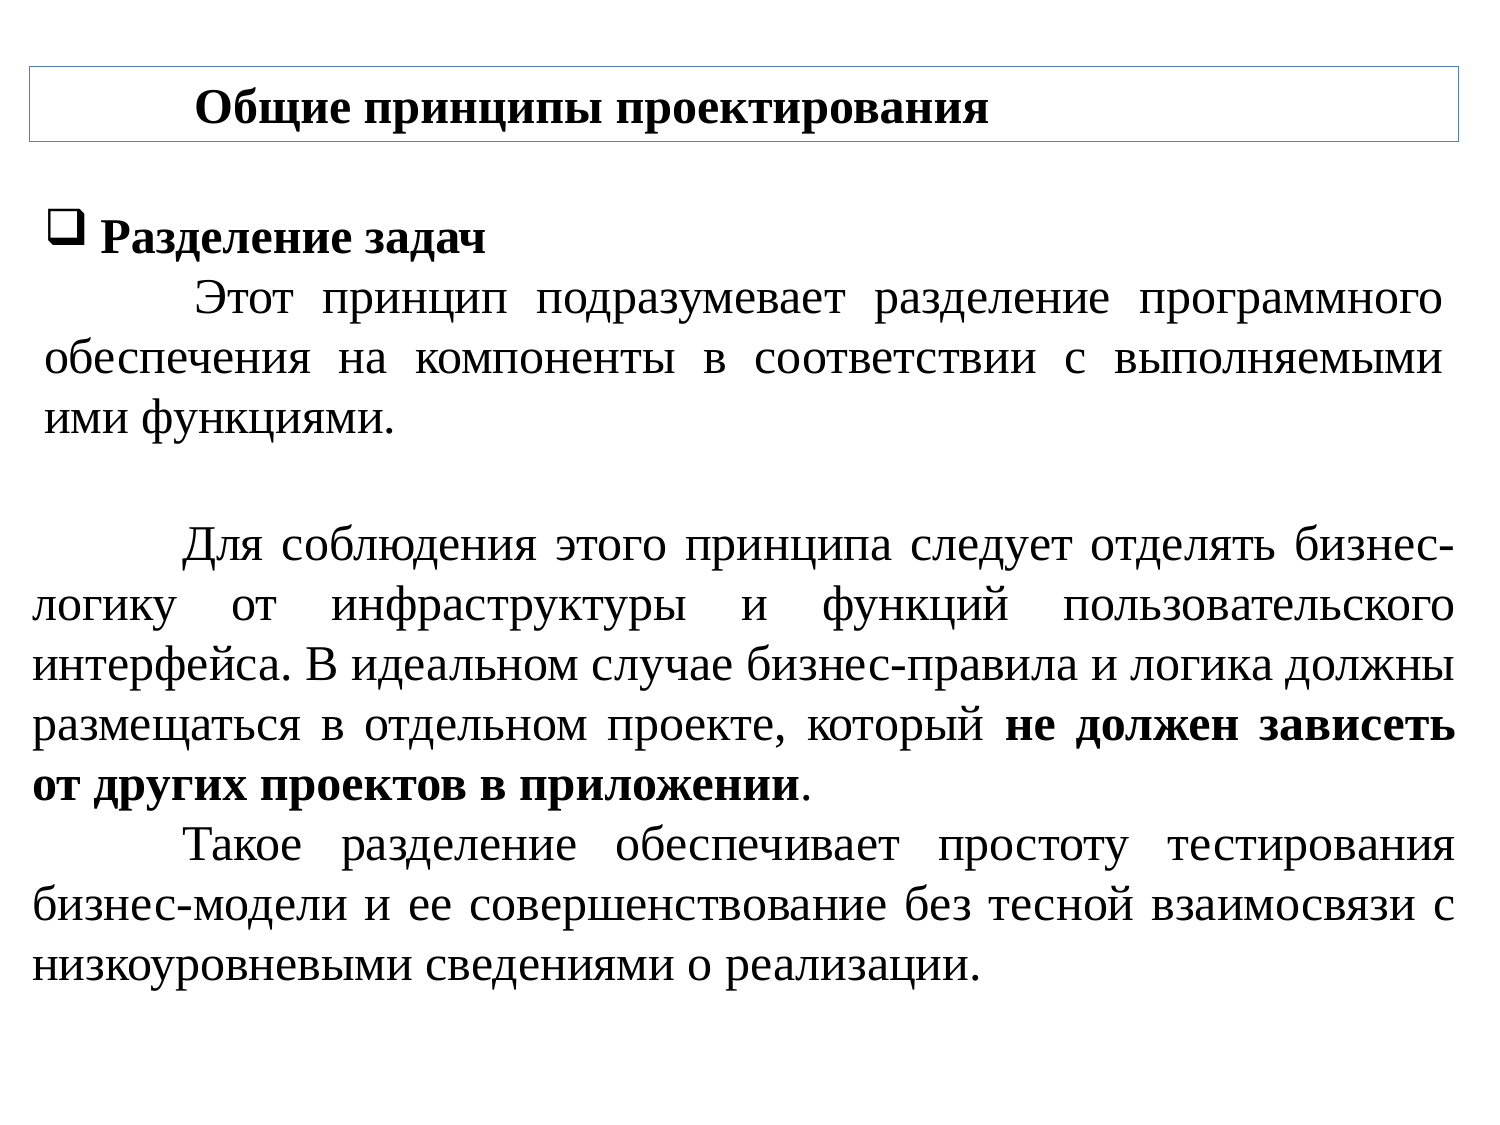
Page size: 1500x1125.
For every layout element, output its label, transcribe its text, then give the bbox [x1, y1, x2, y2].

text_box Общие принципы проектирования [29, 66, 1459, 142]
text_box Для соблюдения этого принципа следует отделять бизнес-логику от инфраструктуры и функций пользовательского интерфейса. В идеальном случае бизнес-правила и логика должны размещаться в отдельном проекте, который не должен зависеть от других проектов в приложении. Такое разделение обеспечивает простоту тестирования бизнес-модели и ее совершенствование без тесной взаимосвязи с низкоуровневыми сведениями о реализации. [17, 503, 1471, 999]
text_box Разделение задач Этот принцип подразумевает разделение программного обеспечения на компоненты в соответствии с выполняемыми ими функциями. [29, 196, 1459, 451]
